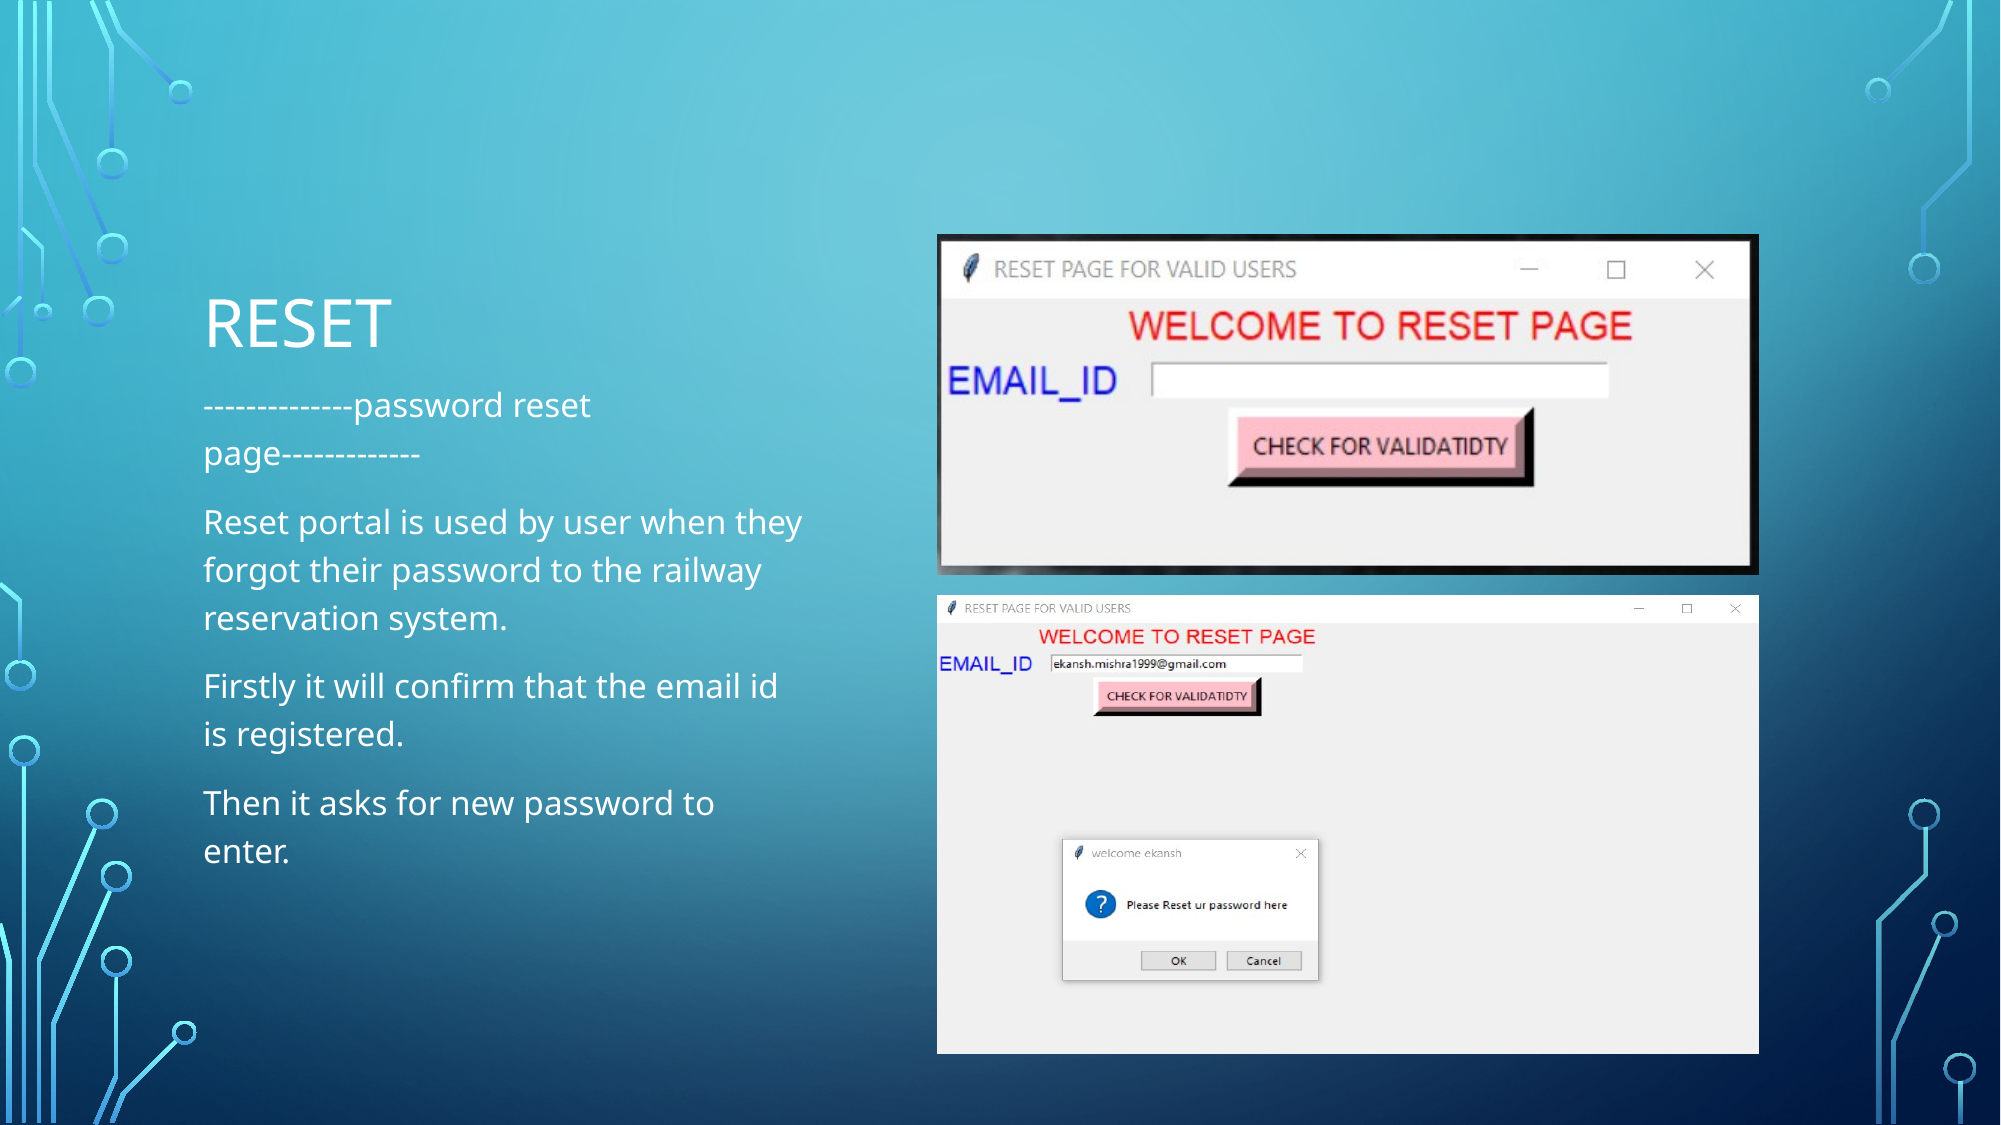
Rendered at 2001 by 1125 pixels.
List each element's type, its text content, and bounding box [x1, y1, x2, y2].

picture [937, 595, 1759, 1055]
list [937, 234, 1759, 575]
title reset [188, 99, 821, 369]
list --------------password reset page------------- Reset portal is used by user when they forgot their password to the railway reservation system. Firstly it will confirm that the email id is registered. Then it asks for new password to enter. [188, 369, 821, 950]
